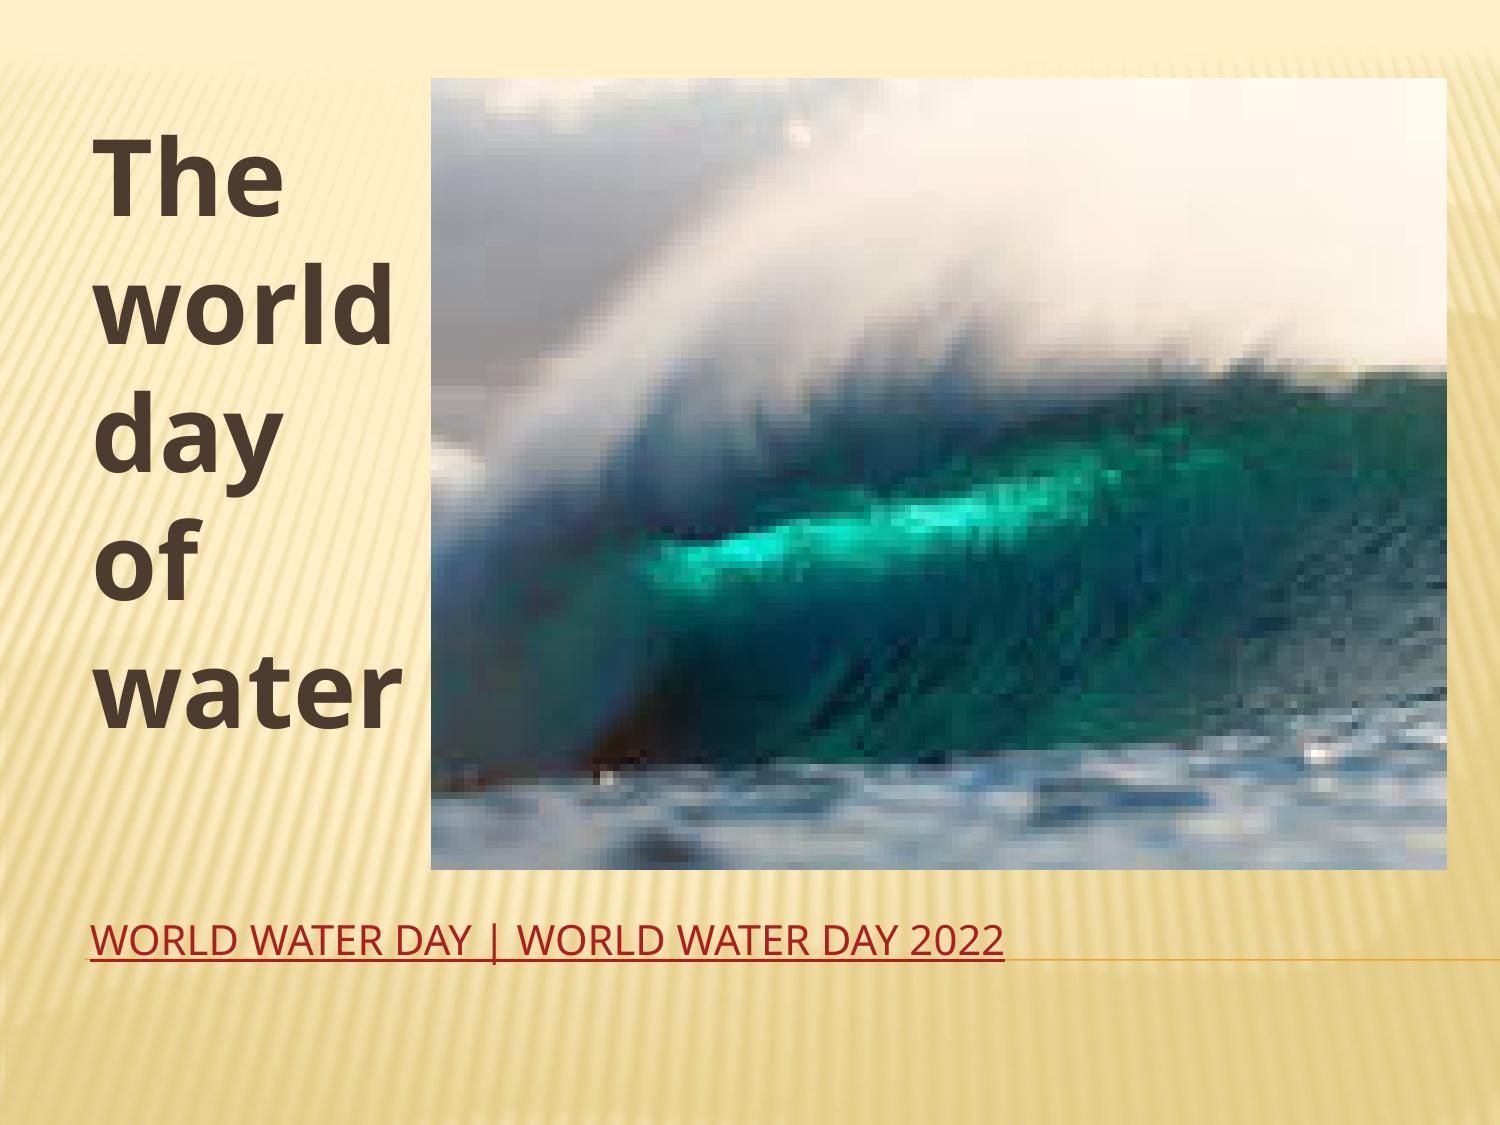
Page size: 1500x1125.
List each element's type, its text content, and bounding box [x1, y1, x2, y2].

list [430, 77, 1448, 870]
title World Water Day | World Water Day 2022 [75, 900, 1463, 986]
list The world day of water [76, 101, 421, 890]
